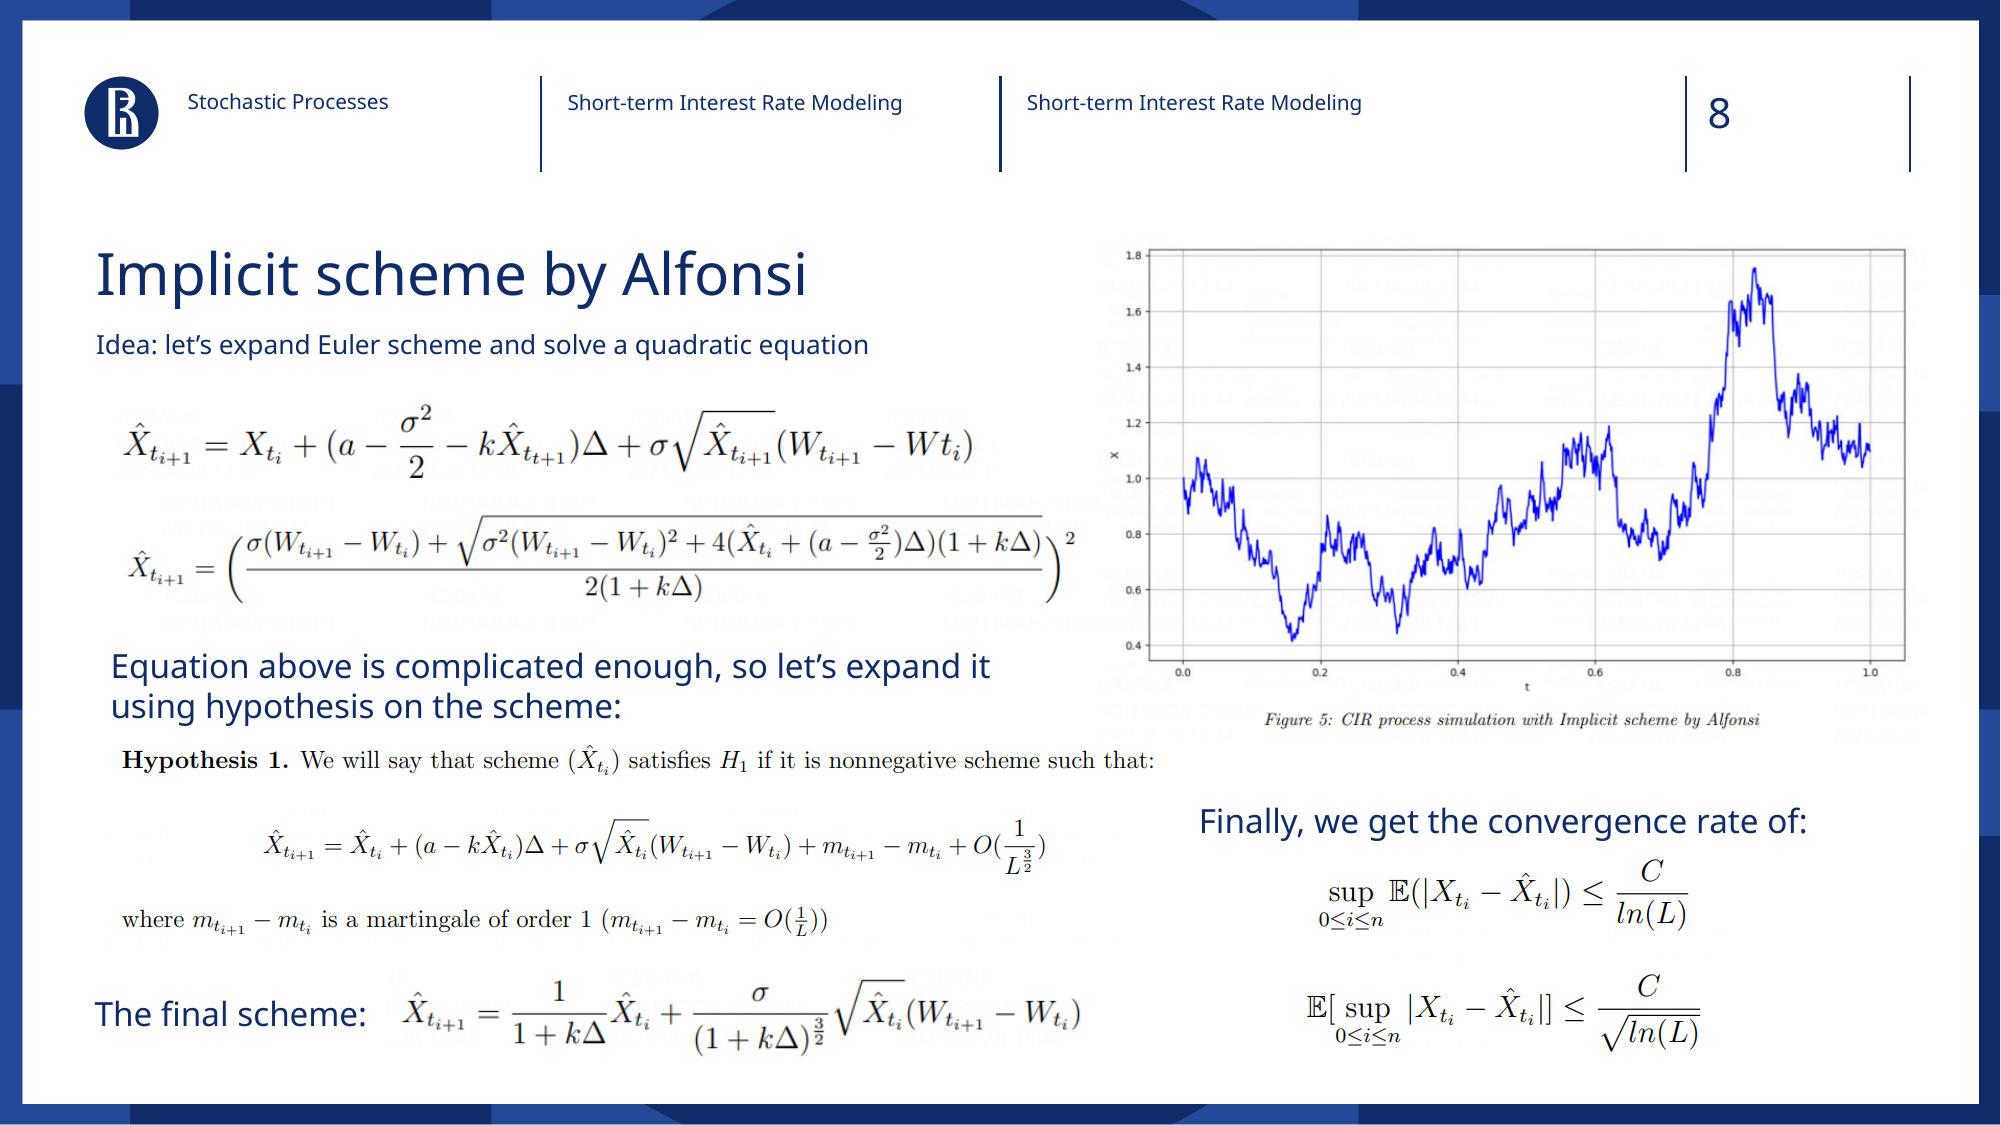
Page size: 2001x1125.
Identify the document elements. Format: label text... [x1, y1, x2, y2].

title Implicit scheme by Alfonsi [96, 237, 957, 328]
picture [0, 0, 2001, 1125]
list Short-term Interest Rate Modeling [1026, 90, 1367, 157]
list Idea: let’s expand Euler scheme and solve a quadratic equation [96, 328, 1066, 387]
text_box Equation above is complicated enough, so let’s expand it using hypothesis on the scheme: [95, 638, 1095, 733]
text_box The final scheme: [79, 986, 383, 1041]
list Stochastic Processes [187, 88, 500, 157]
text_box Finally, we get the convergence rate of: [1199, 792, 1824, 848]
list Short-term Interest Rate Modeling [567, 90, 907, 157]
